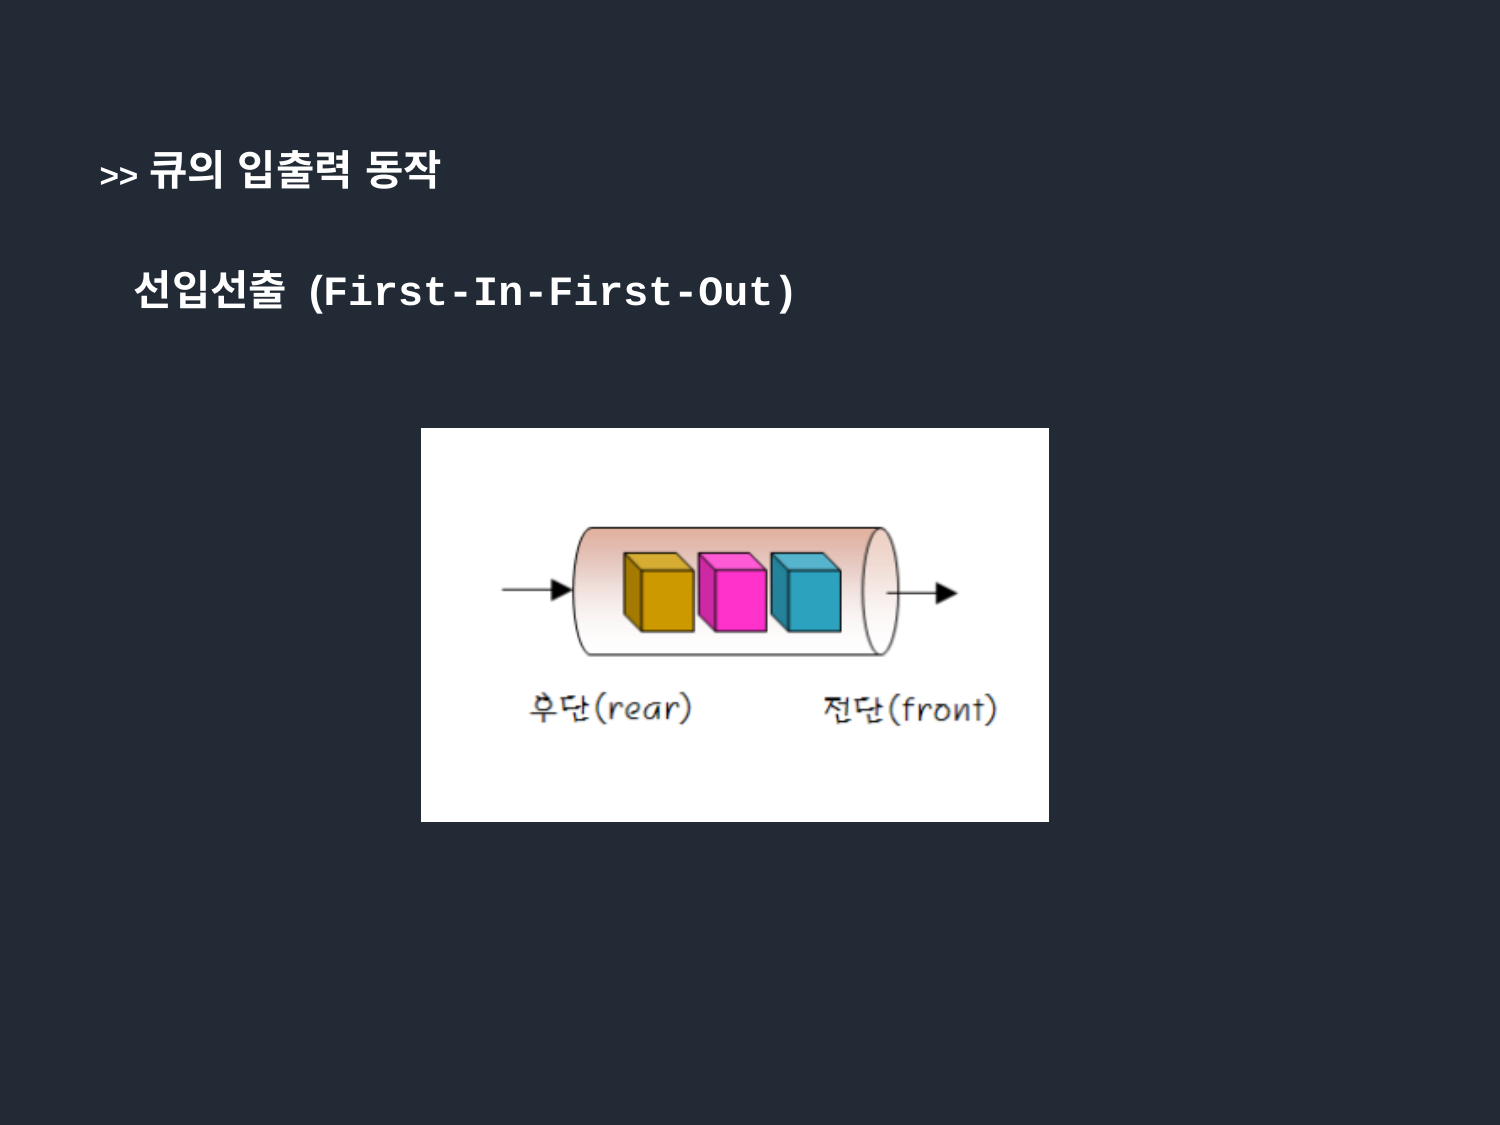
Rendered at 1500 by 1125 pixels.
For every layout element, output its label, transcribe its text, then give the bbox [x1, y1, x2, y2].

text_box 큐의 입출력 동작 [134, 136, 1397, 202]
text_box >> [84, 146, 134, 202]
text_box 선입선출 (First-In-First-Out) [118, 255, 1382, 321]
text_box [0, 0, 1500, 1125]
picture [421, 428, 1049, 823]
